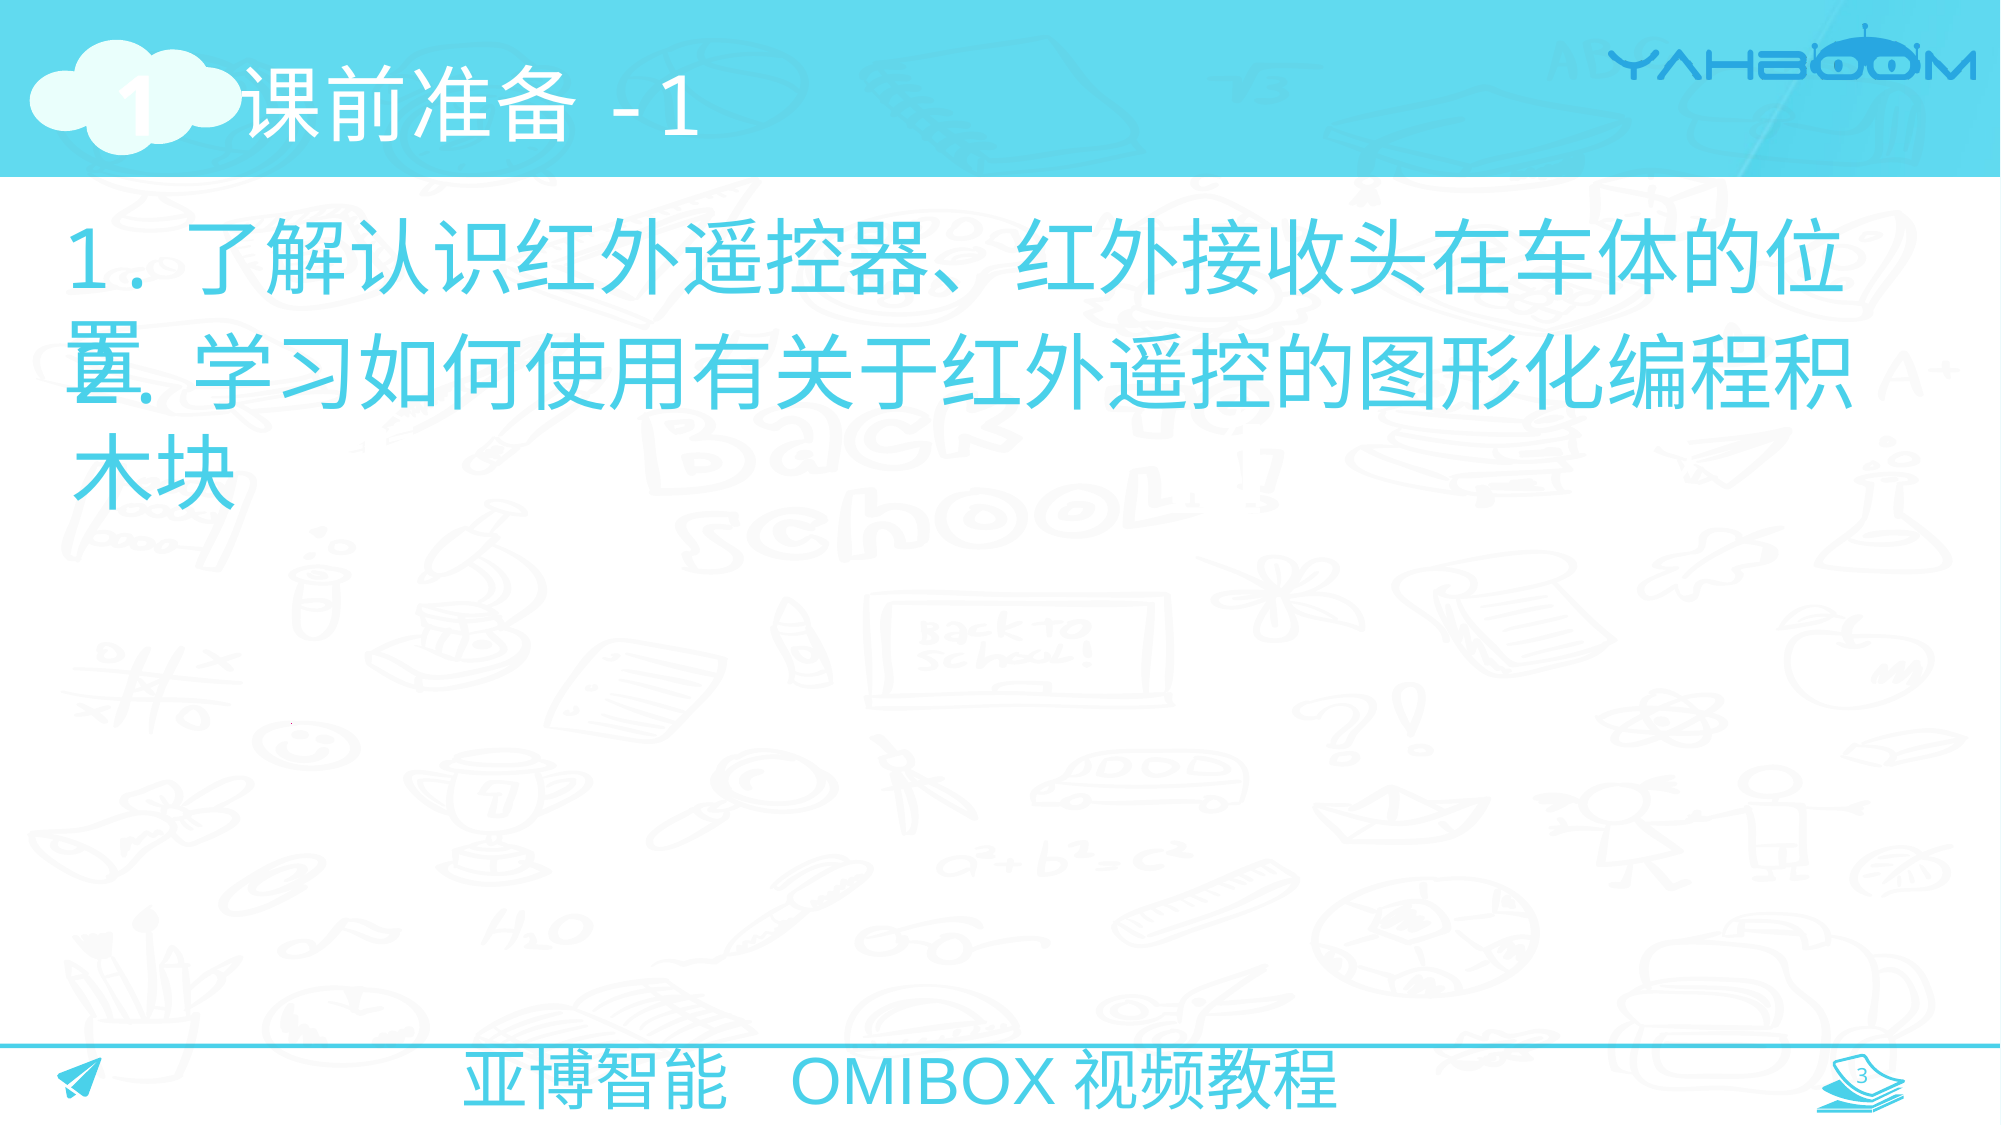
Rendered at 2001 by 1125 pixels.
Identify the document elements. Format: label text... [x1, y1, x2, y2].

text_box 课前准备-1 [224, 44, 719, 160]
picture [0, 0, 2001, 1125]
text_box 1 [98, 44, 177, 160]
text_box 2.学习如何使用有关于红外遥控的图形化编程积木块 [56, 313, 1944, 529]
text_box 亚博智能 OMIBOX视频教程 [447, 1030, 1355, 1125]
text_box 1.了解认识红外遥控器、红外接收头在车体的位置 [47, 197, 1944, 413]
